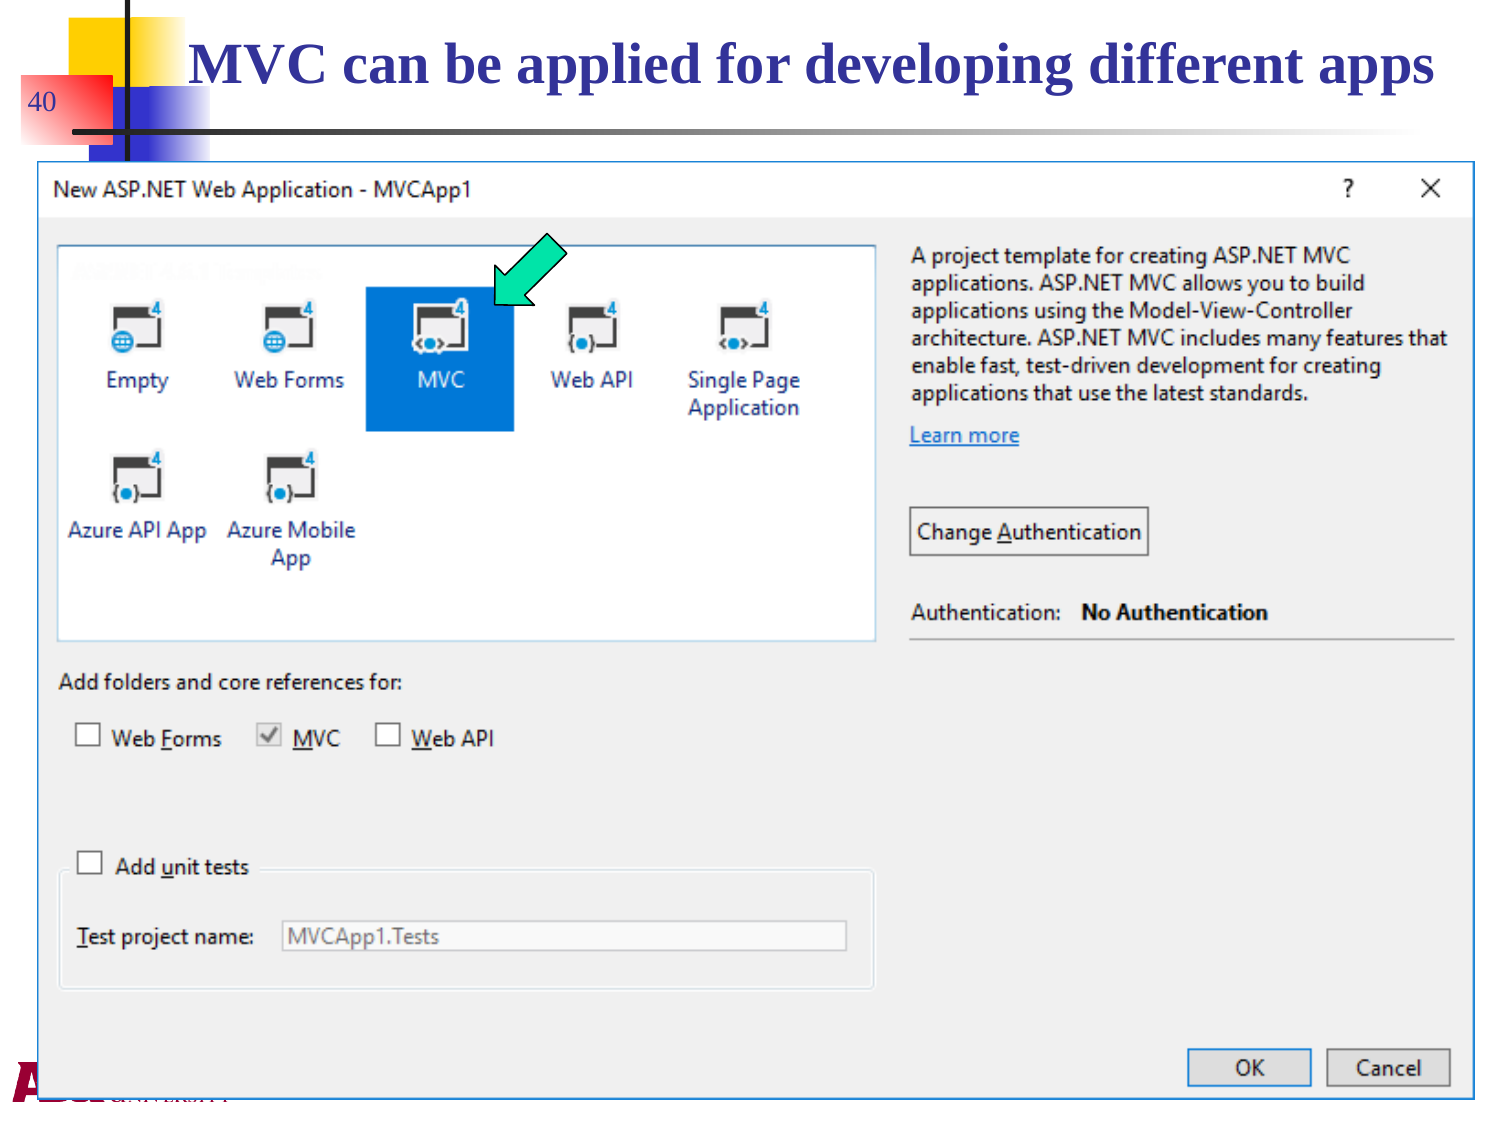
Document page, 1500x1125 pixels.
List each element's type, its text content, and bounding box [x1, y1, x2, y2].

title MVC can be applied for developing different apps [137, 0, 1488, 103]
picture [12, 161, 1476, 1102]
slide_number 40 [12, 49, 126, 126]
